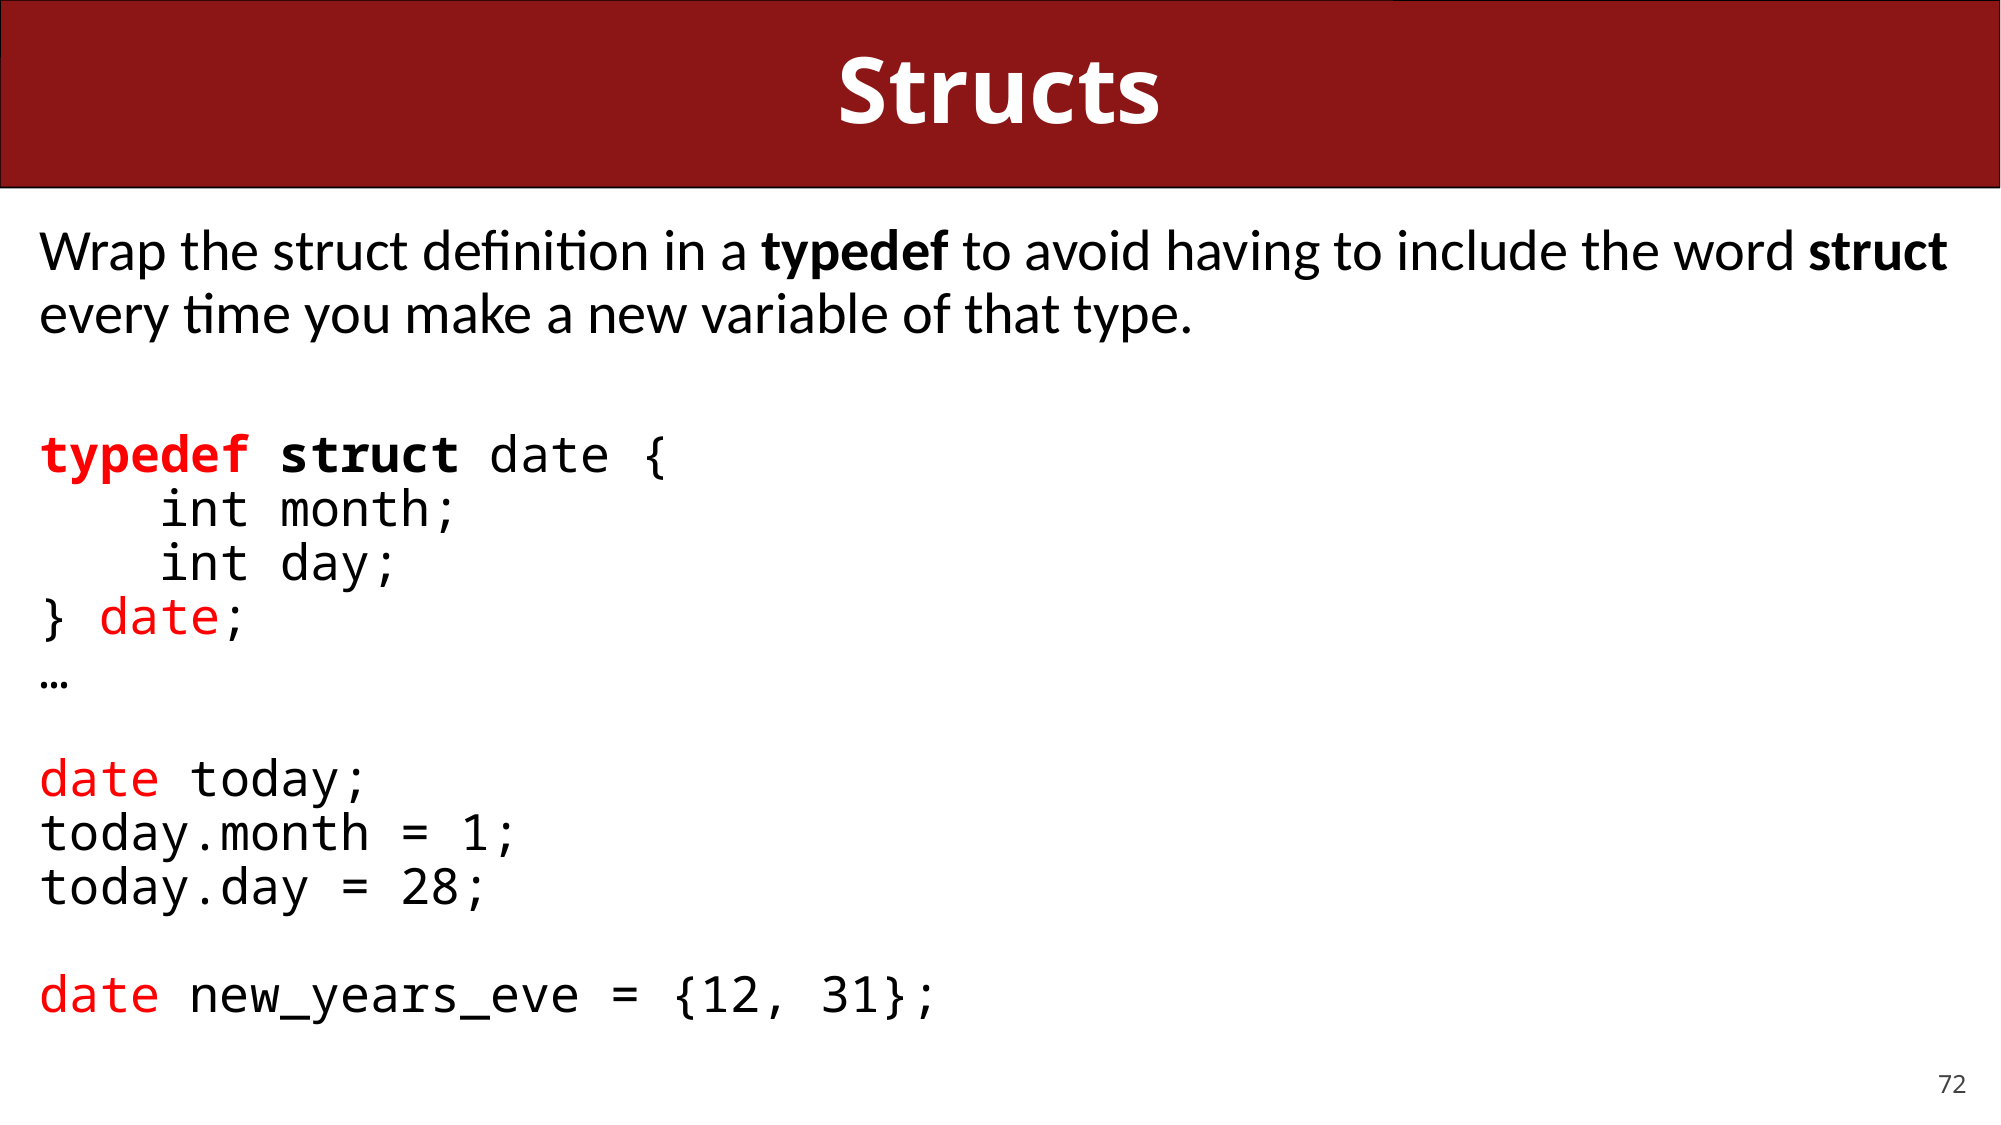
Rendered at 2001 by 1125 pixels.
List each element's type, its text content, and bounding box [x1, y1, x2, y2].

list Wrap the struct definition in a typedef to avoid having to include the word struct every time you make a new variable of that type. typedef struct date { int month; int day; } date; … date today; today.month = 1; today.day = 28; date new_years_eve = {12, 31}; [24, 212, 1967, 1063]
title Structs [75, 0, 1925, 188]
